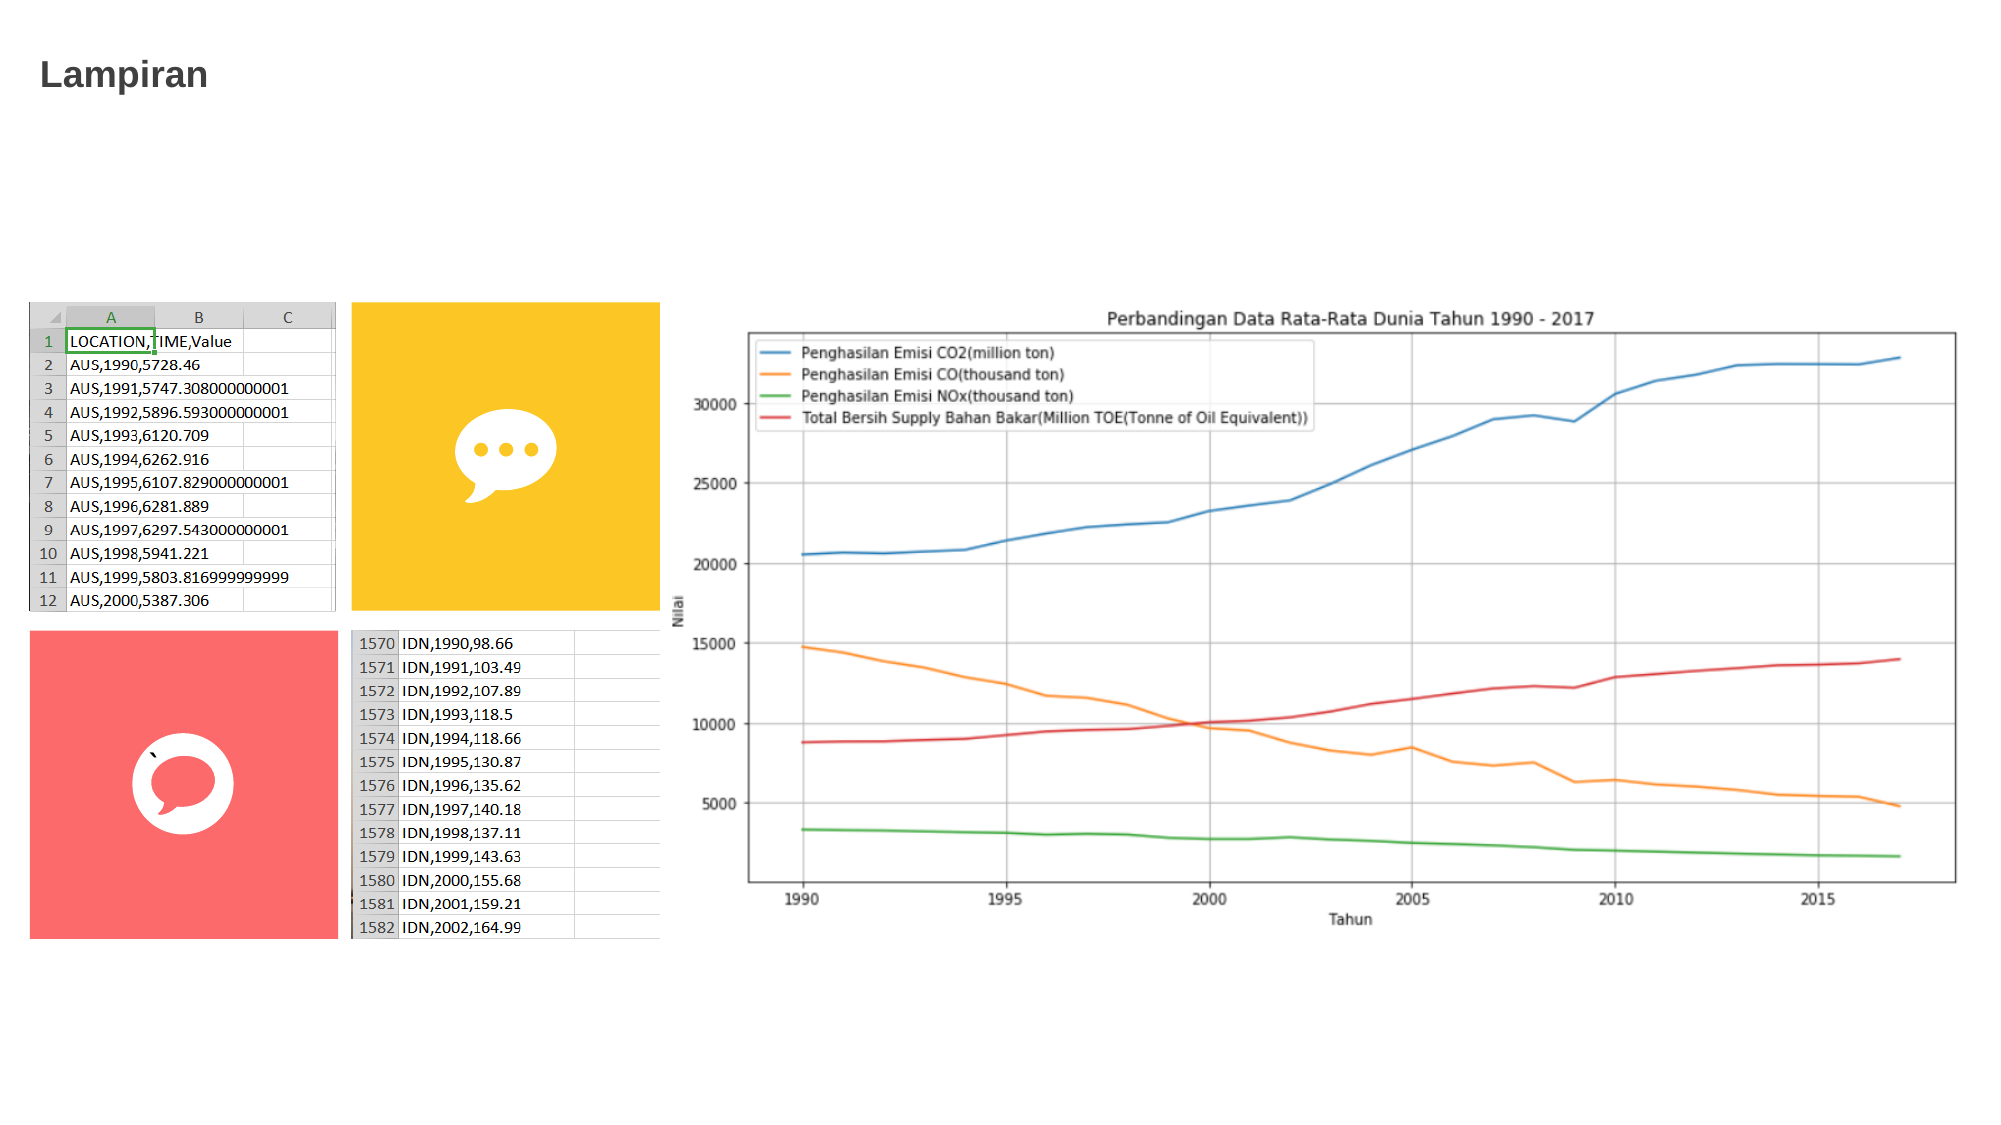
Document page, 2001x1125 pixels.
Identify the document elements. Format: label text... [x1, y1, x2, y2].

picture [351, 630, 660, 939]
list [672, 302, 1971, 932]
text_box Lampiran [25, 42, 224, 102]
text_box [455, 409, 557, 503]
picture [29, 302, 336, 612]
text_box [29, 630, 339, 940]
text_box ` [132, 733, 234, 835]
text_box [351, 301, 661, 612]
